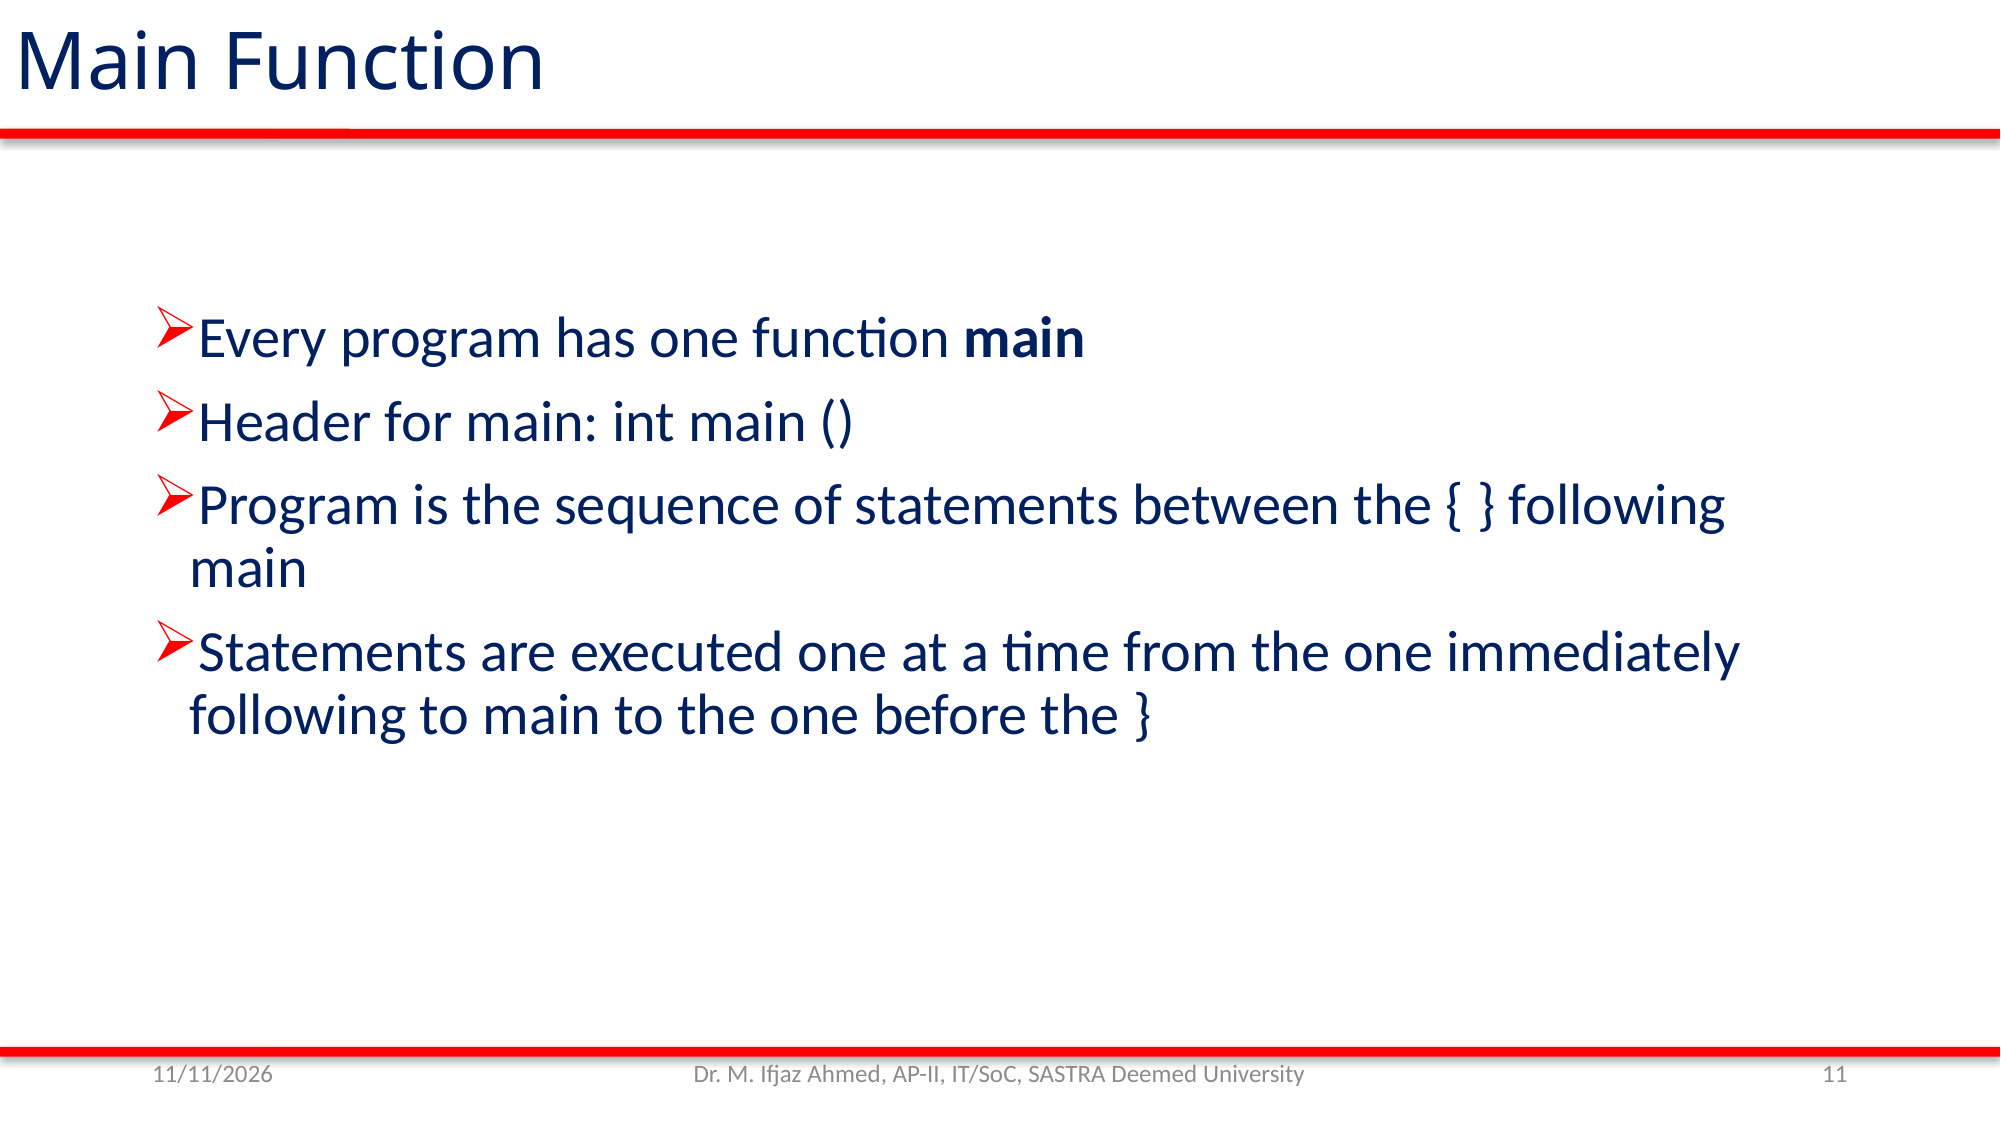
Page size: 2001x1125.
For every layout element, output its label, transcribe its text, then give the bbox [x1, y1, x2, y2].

text_box 11 [1412, 1042, 1863, 1103]
text_box Every program has one function main Header for main: int main () Program is the sequence of statements between the { } following main Statements are executed one at a time from the one immediately following to main to the one before the } [137, 299, 1863, 1014]
text_box [0, 130, 2000, 137]
text_box [588, 1048, 662, 1055]
text_box Main Function [0, 13, 1725, 115]
text_box Dr. M. Ifjaz Ahmed, AP-II, IT/SoC, SASTRA Deemed University [662, 1042, 1338, 1103]
text_box 01/11/21 [137, 1042, 588, 1103]
text_box [1338, 1048, 1412, 1055]
text_box [1863, 1048, 2000, 1055]
text_box [0, 1048, 137, 1055]
